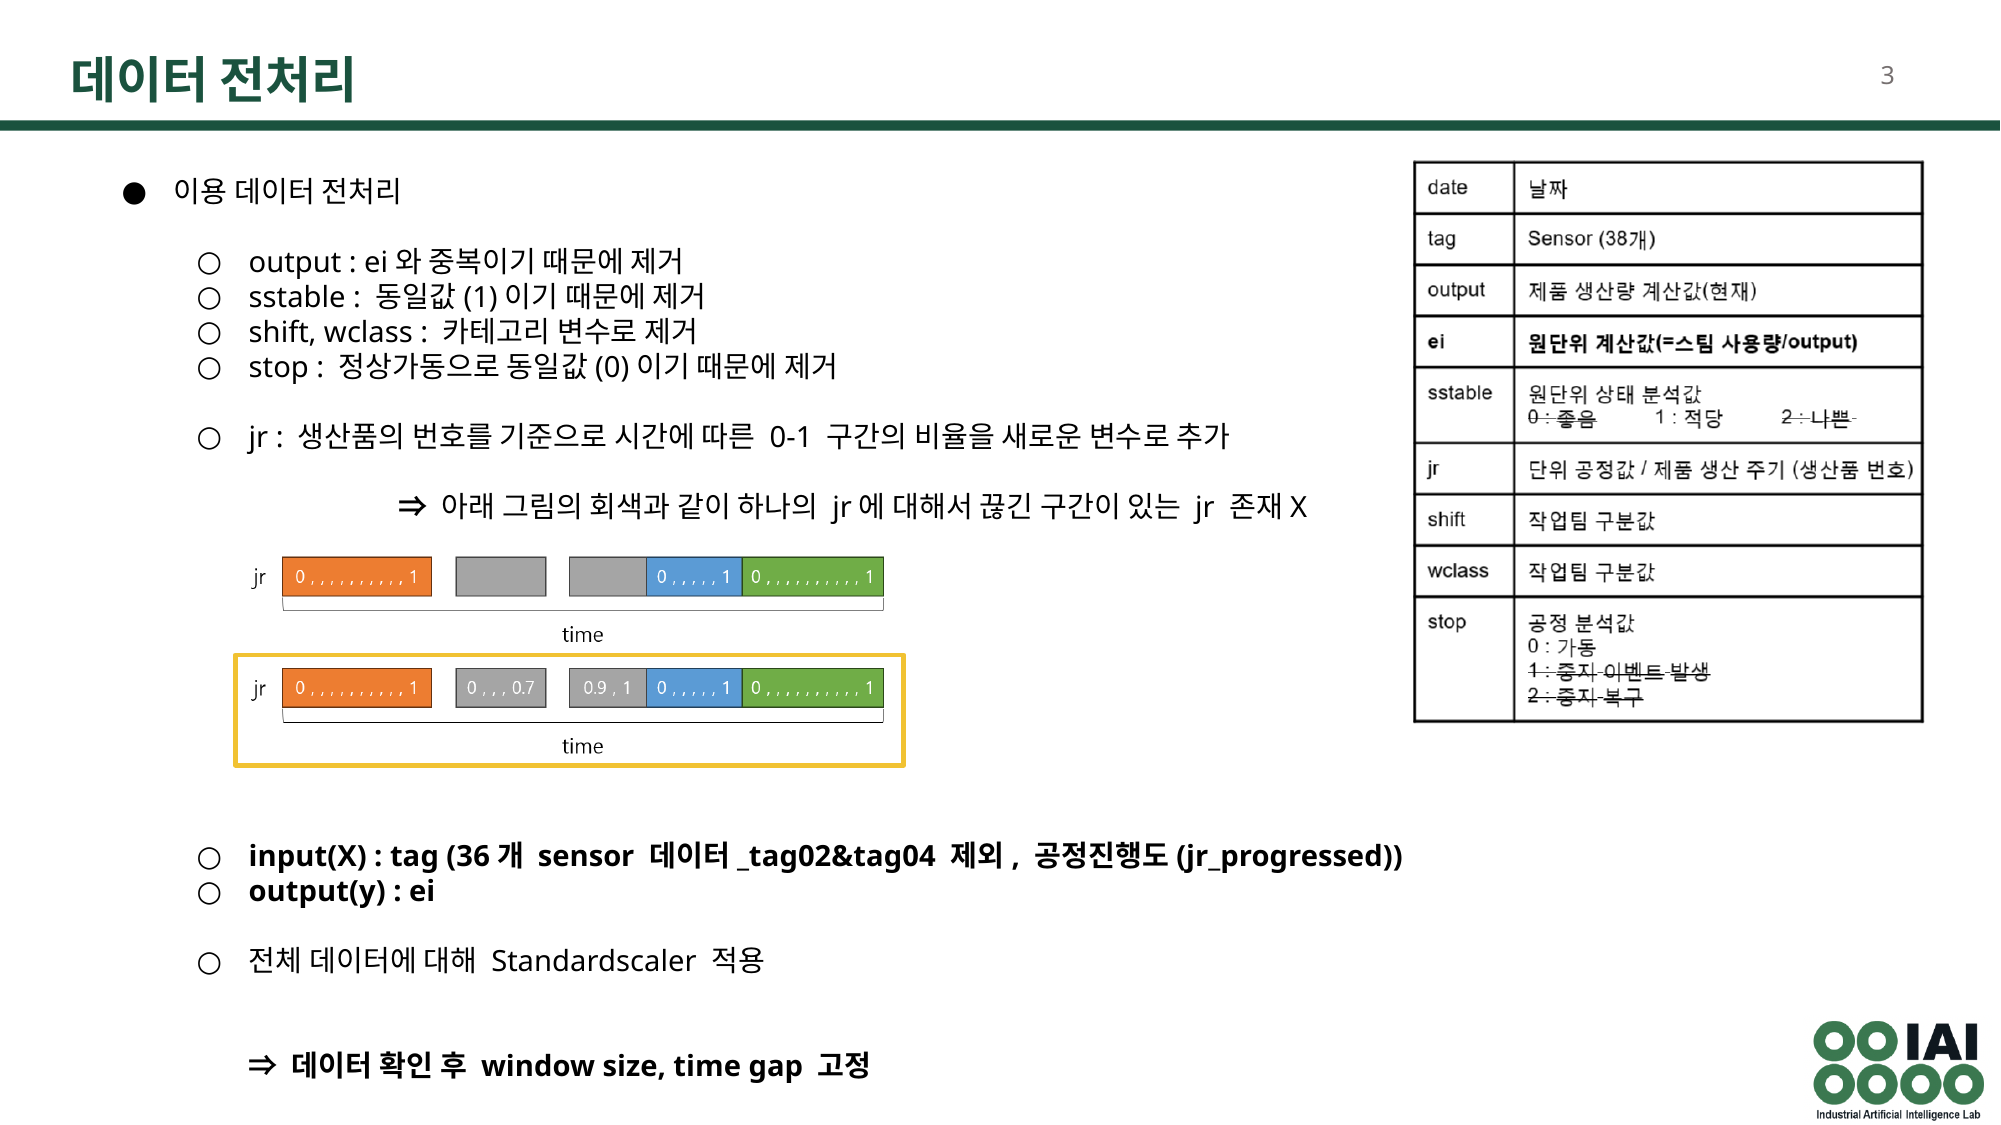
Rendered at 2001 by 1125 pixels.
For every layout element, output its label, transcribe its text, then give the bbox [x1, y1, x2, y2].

text_box [892, 654, 904, 766]
picture [239, 546, 889, 764]
title 데이터 전처리 [68, 46, 1033, 237]
picture [1411, 157, 1926, 724]
text_box 이용 데이터 전처리 output : ei와 중복이기 때문에 제거 sstable : 동일값(1)이기 때문에 제거 shift, wclass : 카테고리 변수로 제거 stop : 정상가동으로 동일값(0)이기 때문에 제거 jr : 생산품의 번호를 기준으로 시간에 따른 0-1 구간의 비율을 새로운 변수로 추가 ⇒ 아래 그림의 회색과 같이 하나의 jr에 대해서 끊긴 구간이 있는 jr 존재X input(X) : tag (36개 sensor 데이터_tag02&tag04 제외, 공정진행도(jr_progressed)) output(y) : ei 전체 데이터에 대해 Standardscaler 적용 ⇒ 데이터 확인 후 window size, time gap 고정 [83, 158, 1925, 1105]
picture [1803, 1015, 1992, 1125]
